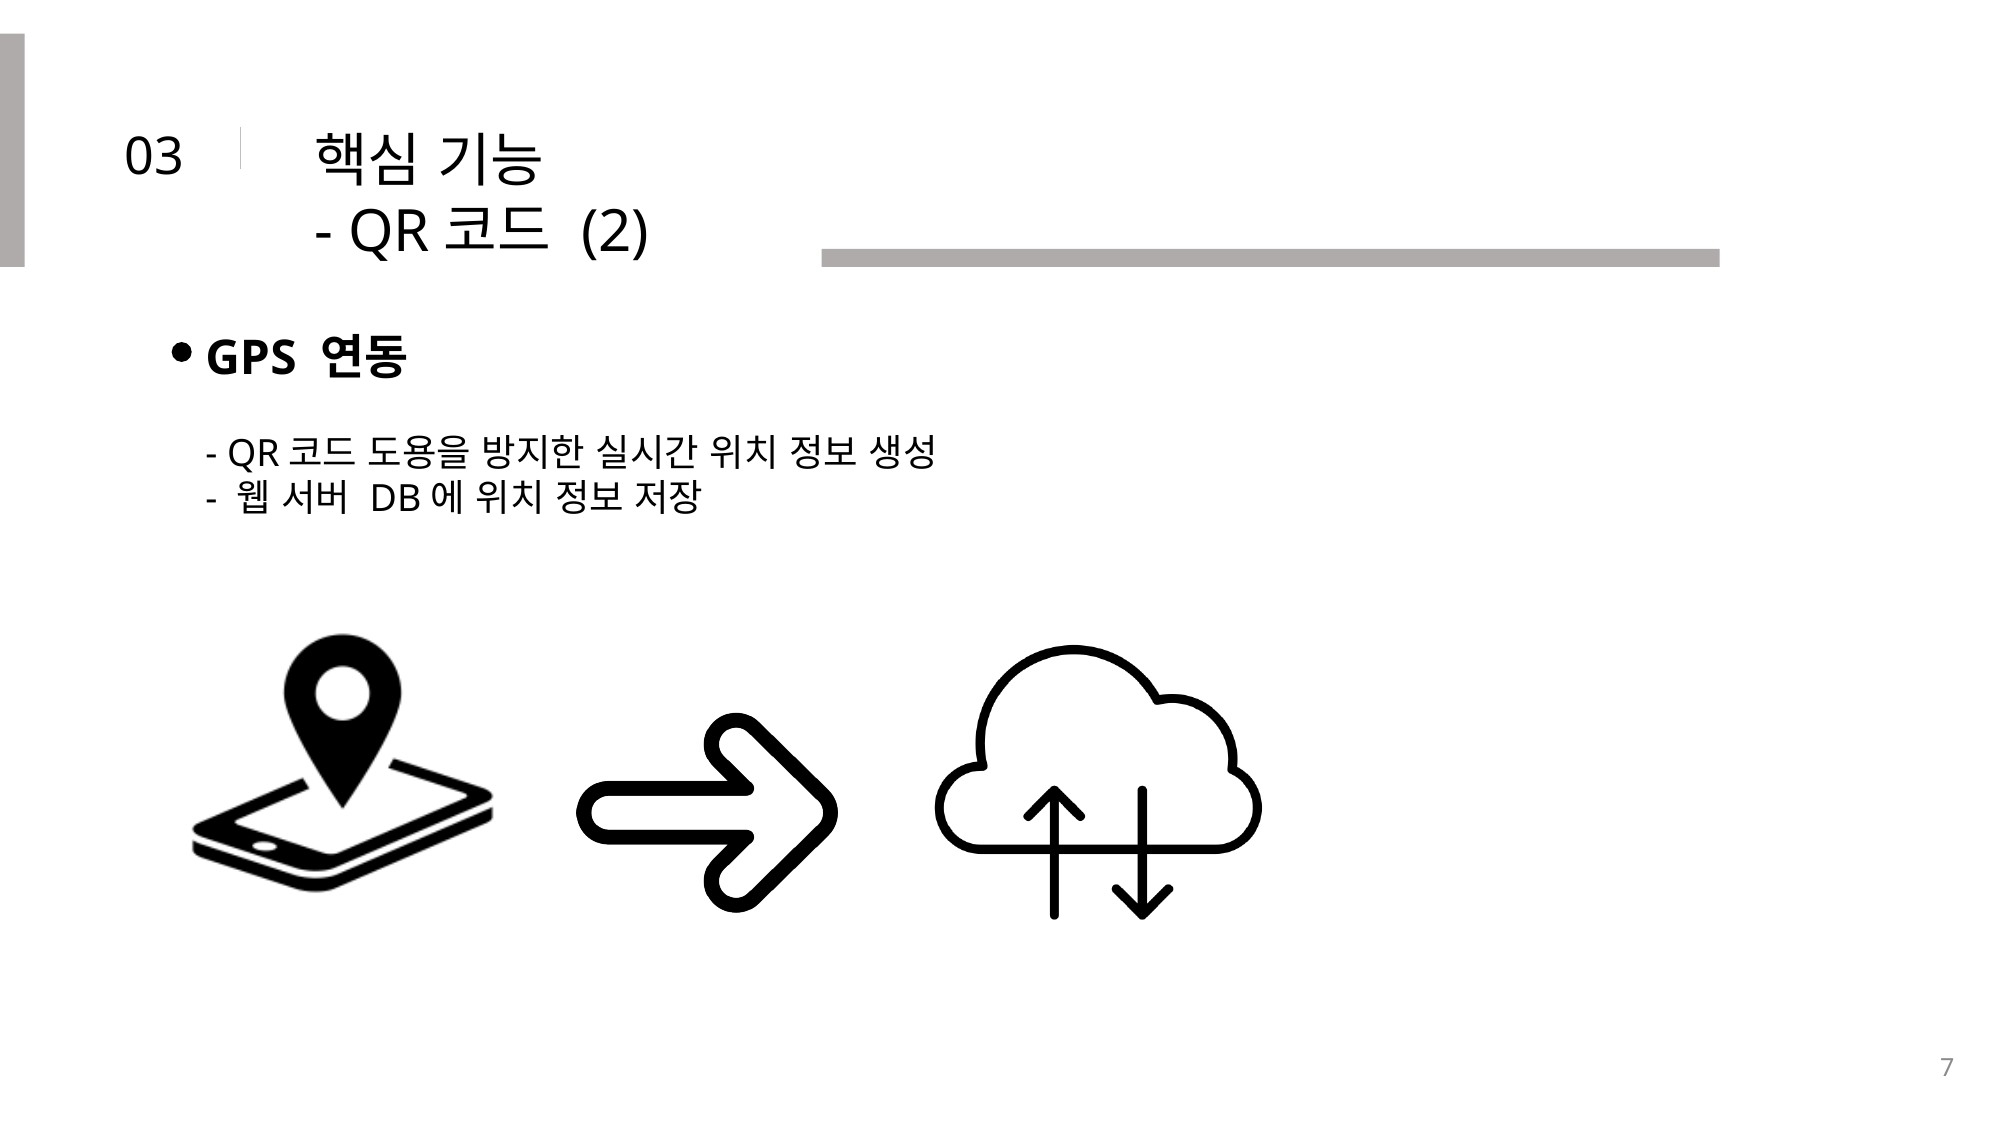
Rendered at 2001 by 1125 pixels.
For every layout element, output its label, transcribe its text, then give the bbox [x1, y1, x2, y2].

text_box [171, 342, 192, 362]
text_box GPS 연동 - QR코드 도용을 방지한 실시간 위치 정보 생성 - 웹 서버 DB에 위치 정보 저장 [190, 318, 1810, 527]
text_box 03 [110, 115, 223, 193]
picture [576, 684, 838, 941]
text_box [0, 33, 26, 268]
picture [925, 609, 1271, 955]
slide_number 7 [1519, 1038, 1970, 1099]
text_box 핵심 기능 - QR코드 (2) [299, 115, 1000, 271]
picture [166, 586, 520, 941]
text_box [1000, 248, 1721, 268]
